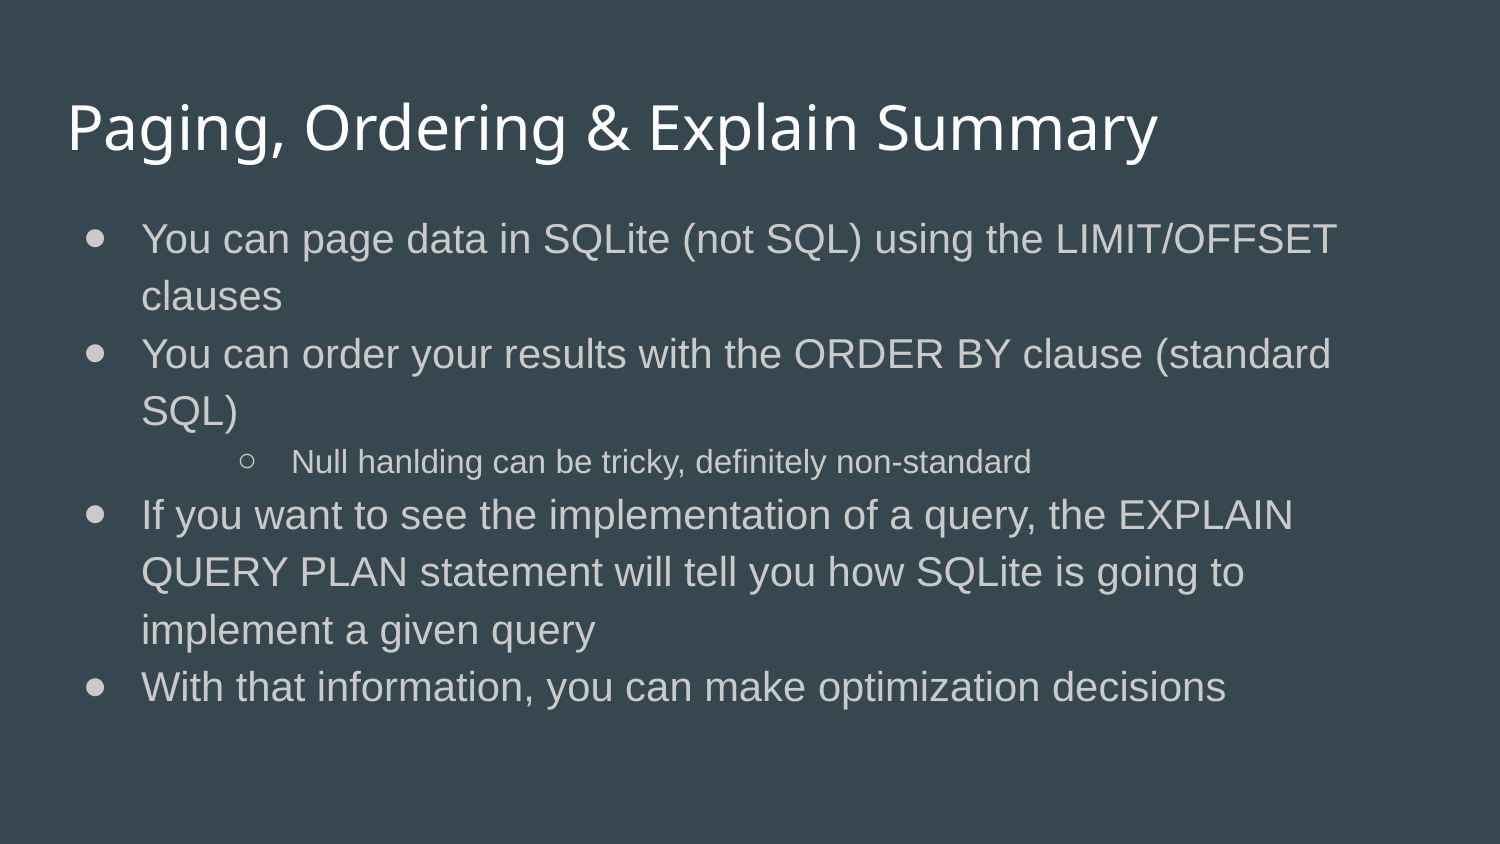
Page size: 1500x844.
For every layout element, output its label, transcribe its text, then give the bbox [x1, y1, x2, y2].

title Paging, Ordering & Explain Summary [51, 72, 1449, 167]
list You can page data in SQLite (not SQL) using the LIMIT/OFFSET clauses You can order your results with the ORDER BY clause (standard SQL) Null hanlding can be tricky, definitely non-standard If you want to see the implementation of a query, the EXPLAIN QUERY PLAN statement will tell you how SQLite is going to implement a given query With that information, you can make optimization decisions [51, 189, 1449, 750]
